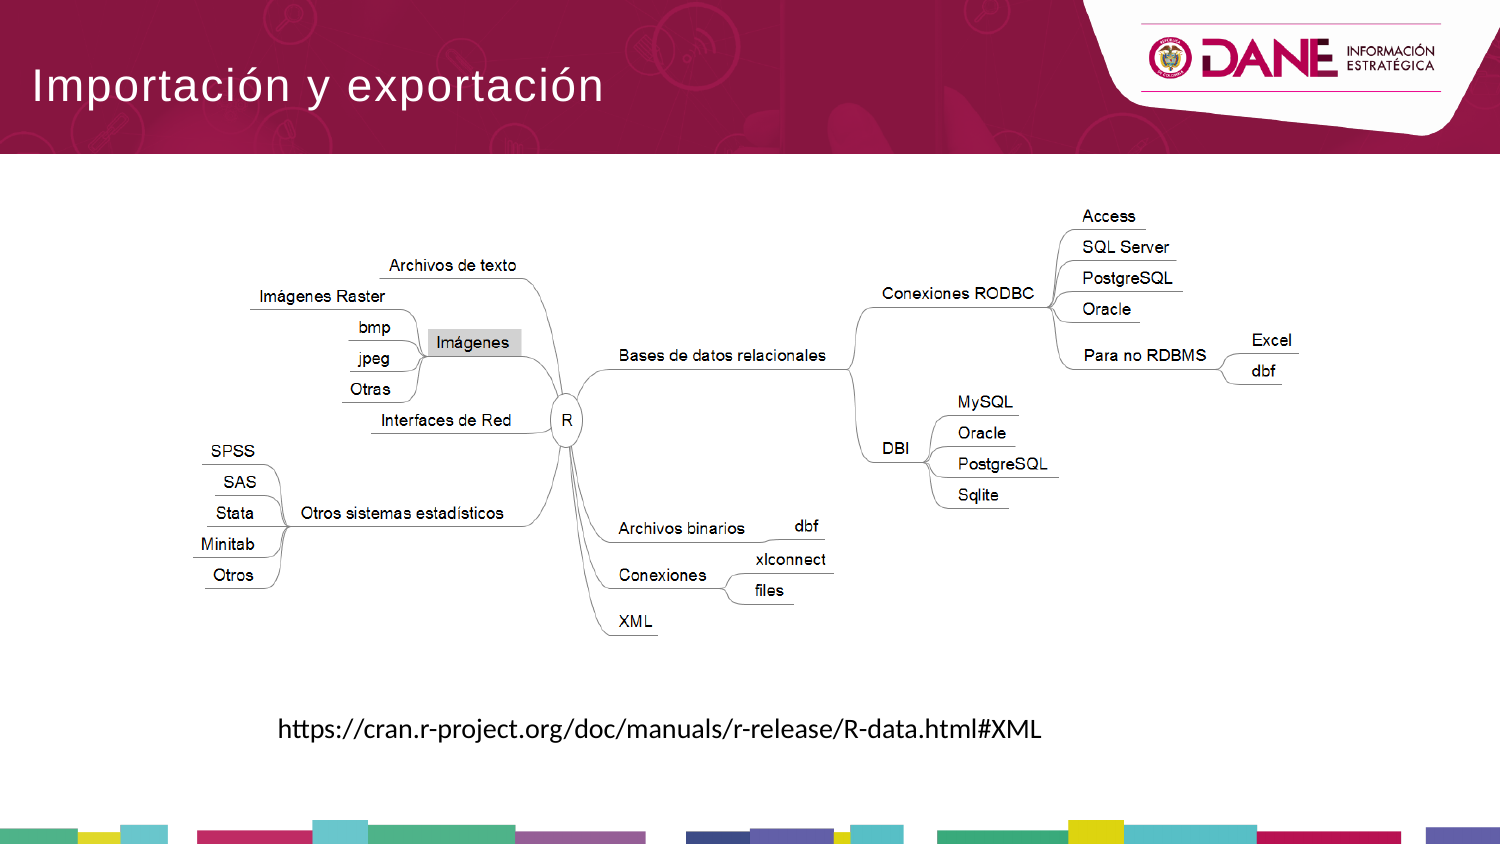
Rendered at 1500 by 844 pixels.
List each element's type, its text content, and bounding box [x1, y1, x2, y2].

picture [0, 820, 1500, 844]
text_box https://cran.r-project.org/doc/manuals/r-release/R-data.html#XML [262, 703, 1096, 752]
picture [187, 189, 1316, 660]
picture [0, 0, 1500, 154]
text_box Importación y exportación [29, 55, 1346, 111]
picture [1139, 15, 1442, 101]
